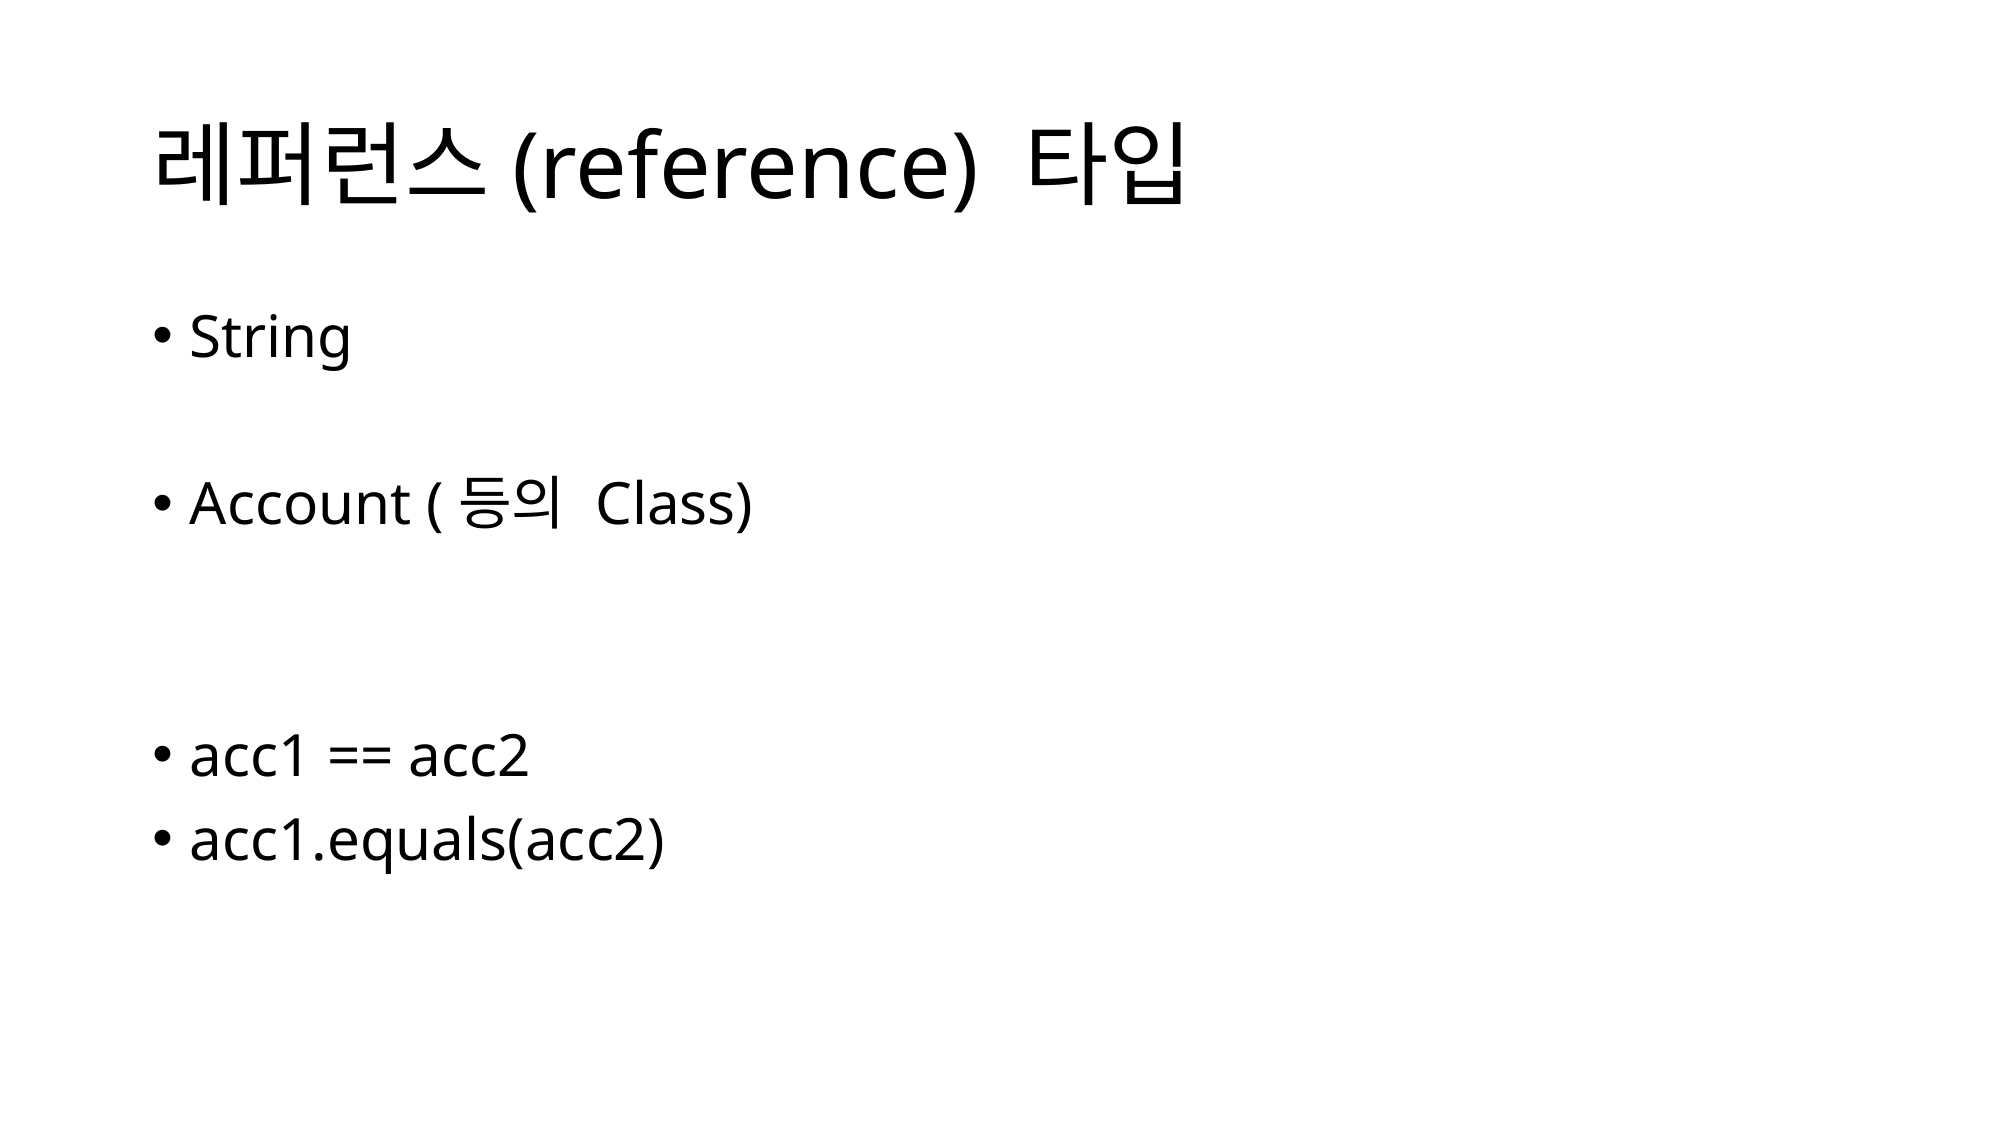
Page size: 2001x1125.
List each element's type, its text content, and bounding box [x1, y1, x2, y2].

title 레퍼런스(reference) 타입 [137, 59, 1863, 278]
list String Account (등의 Class) acc1 == acc2 acc1.equals(acc2) [137, 299, 1863, 1014]
